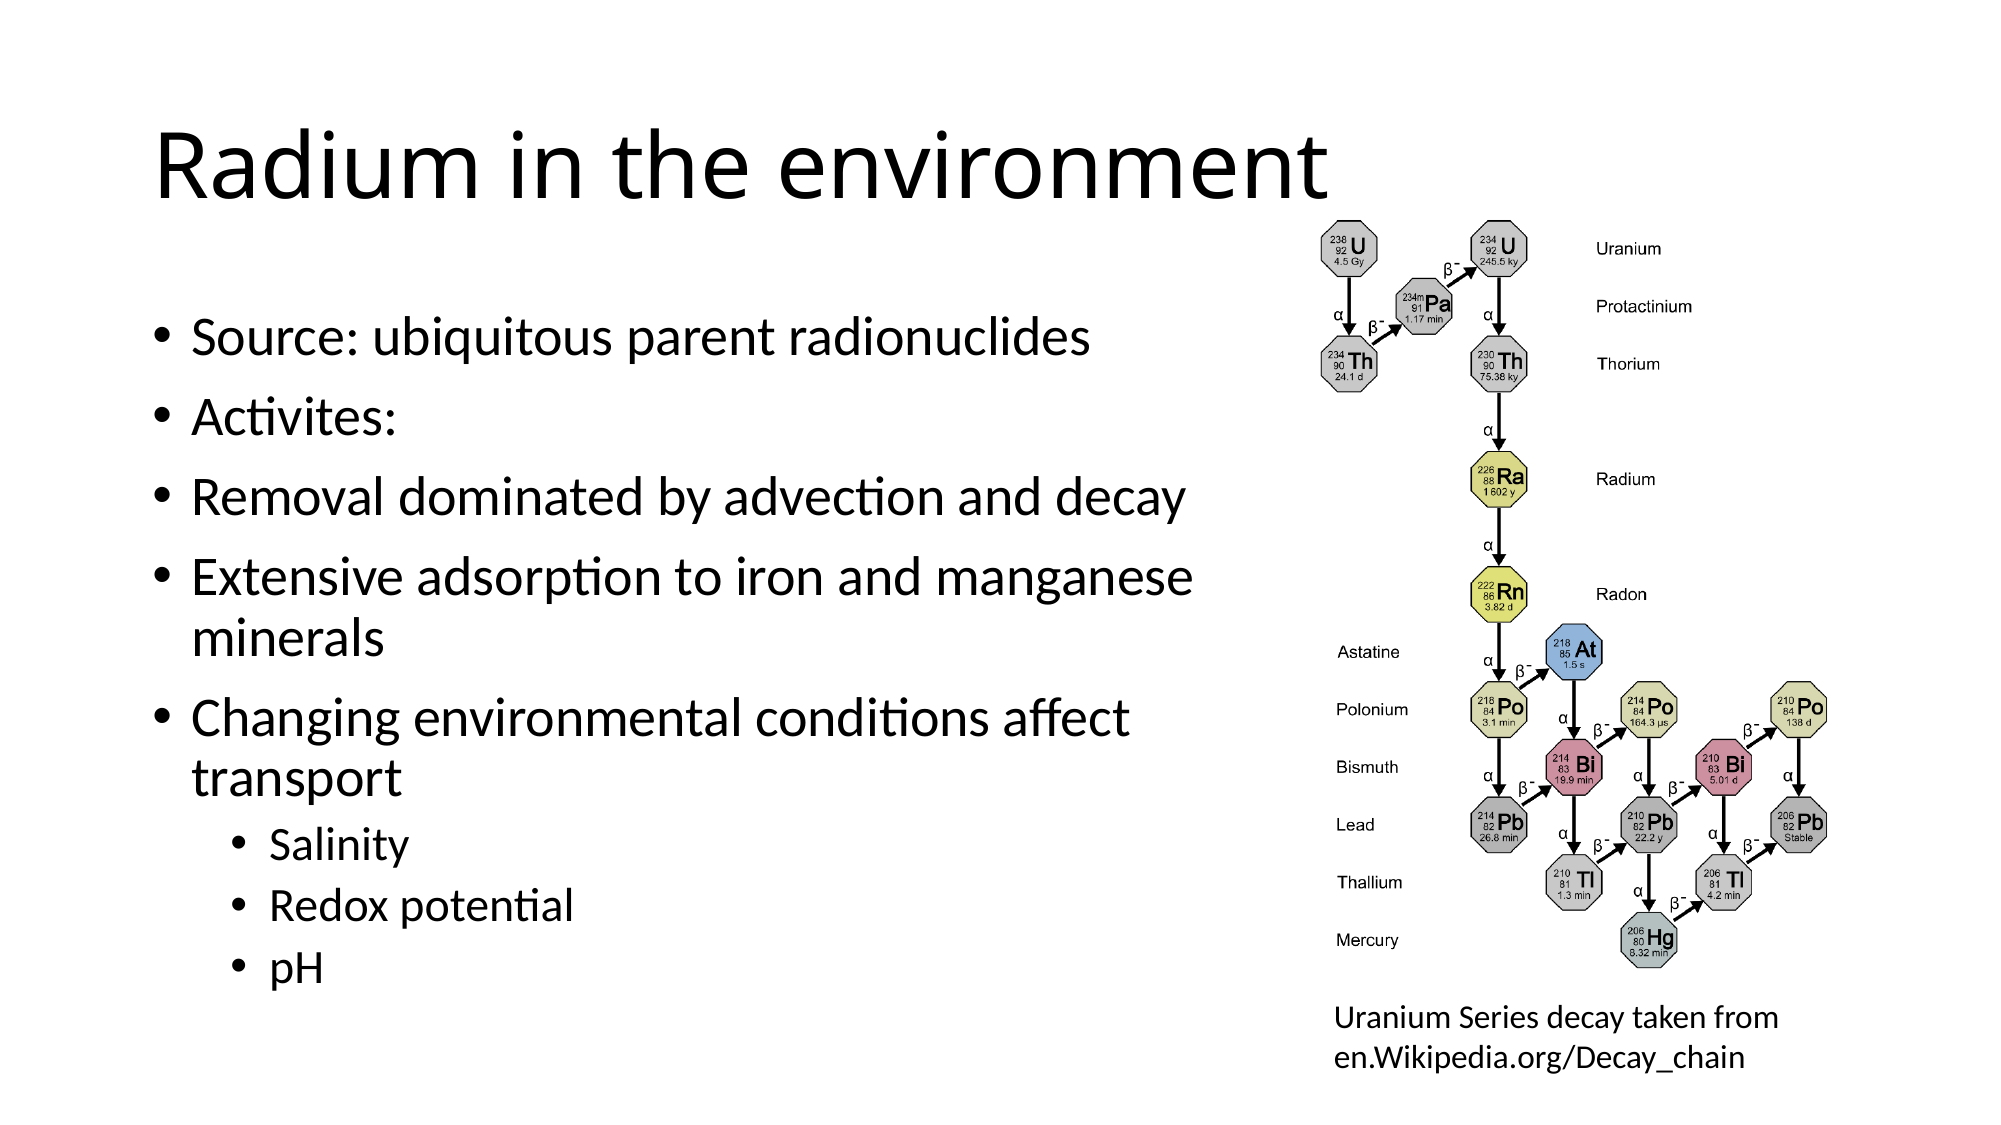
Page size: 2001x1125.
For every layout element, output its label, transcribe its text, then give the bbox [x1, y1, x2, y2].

text_box Uranium Series decay taken from en.Wikipedia.org/Decay_chain [1319, 987, 1863, 1083]
title Radium in the environment [137, 59, 1863, 278]
picture [1298, 190, 1863, 985]
list Source: ubiquitous parent radionuclides Activites: Removal dominated by advection and decay Extensive adsorption to iron and manganese minerals Changing environmental conditions affect transport Salinity Redox potential pH [137, 299, 1224, 1014]
